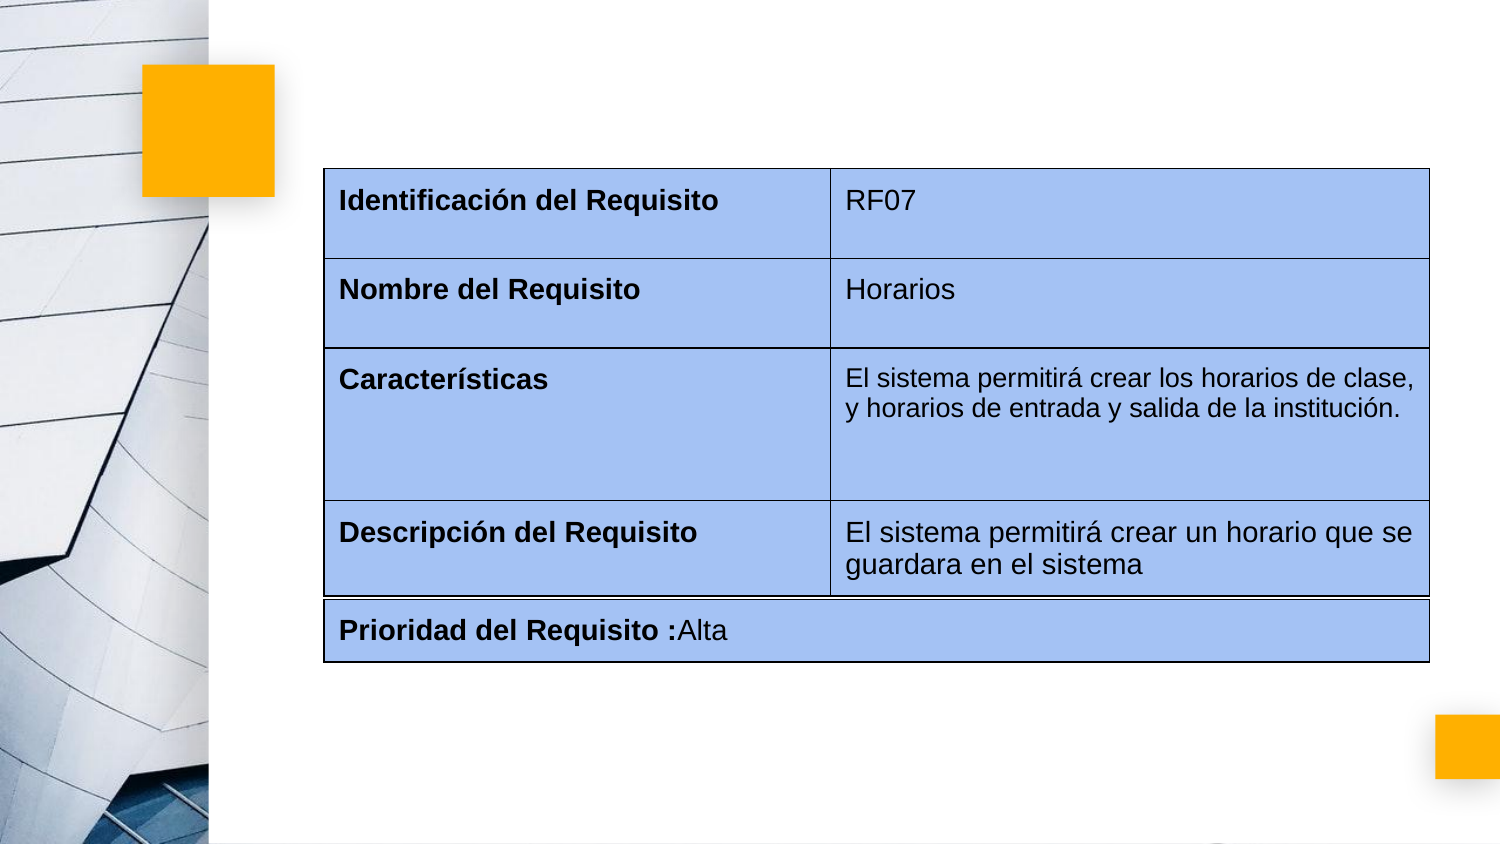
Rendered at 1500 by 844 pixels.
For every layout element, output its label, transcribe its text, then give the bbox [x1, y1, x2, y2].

table_cell Descripción del Requisito [325, 501, 830, 595]
table_cell El sistema permitirá crear los horarios de clase, y horarios de entrada y salida de la institución. [831, 349, 1429, 500]
table_cell El sistema permitirá crear un horario que se guardara en el sistema [831, 501, 1429, 595]
table_cell Horarios [831, 259, 1429, 347]
table_header Prioridad del Requisito :Alta [325, 600, 1429, 661]
table_cell Nombre del Requisito [325, 259, 830, 347]
table_header RF07 [831, 169, 1429, 258]
table_cell Características [325, 349, 830, 500]
picture [0, 0, 208, 844]
table_header Identificación del Requisito [325, 169, 830, 258]
